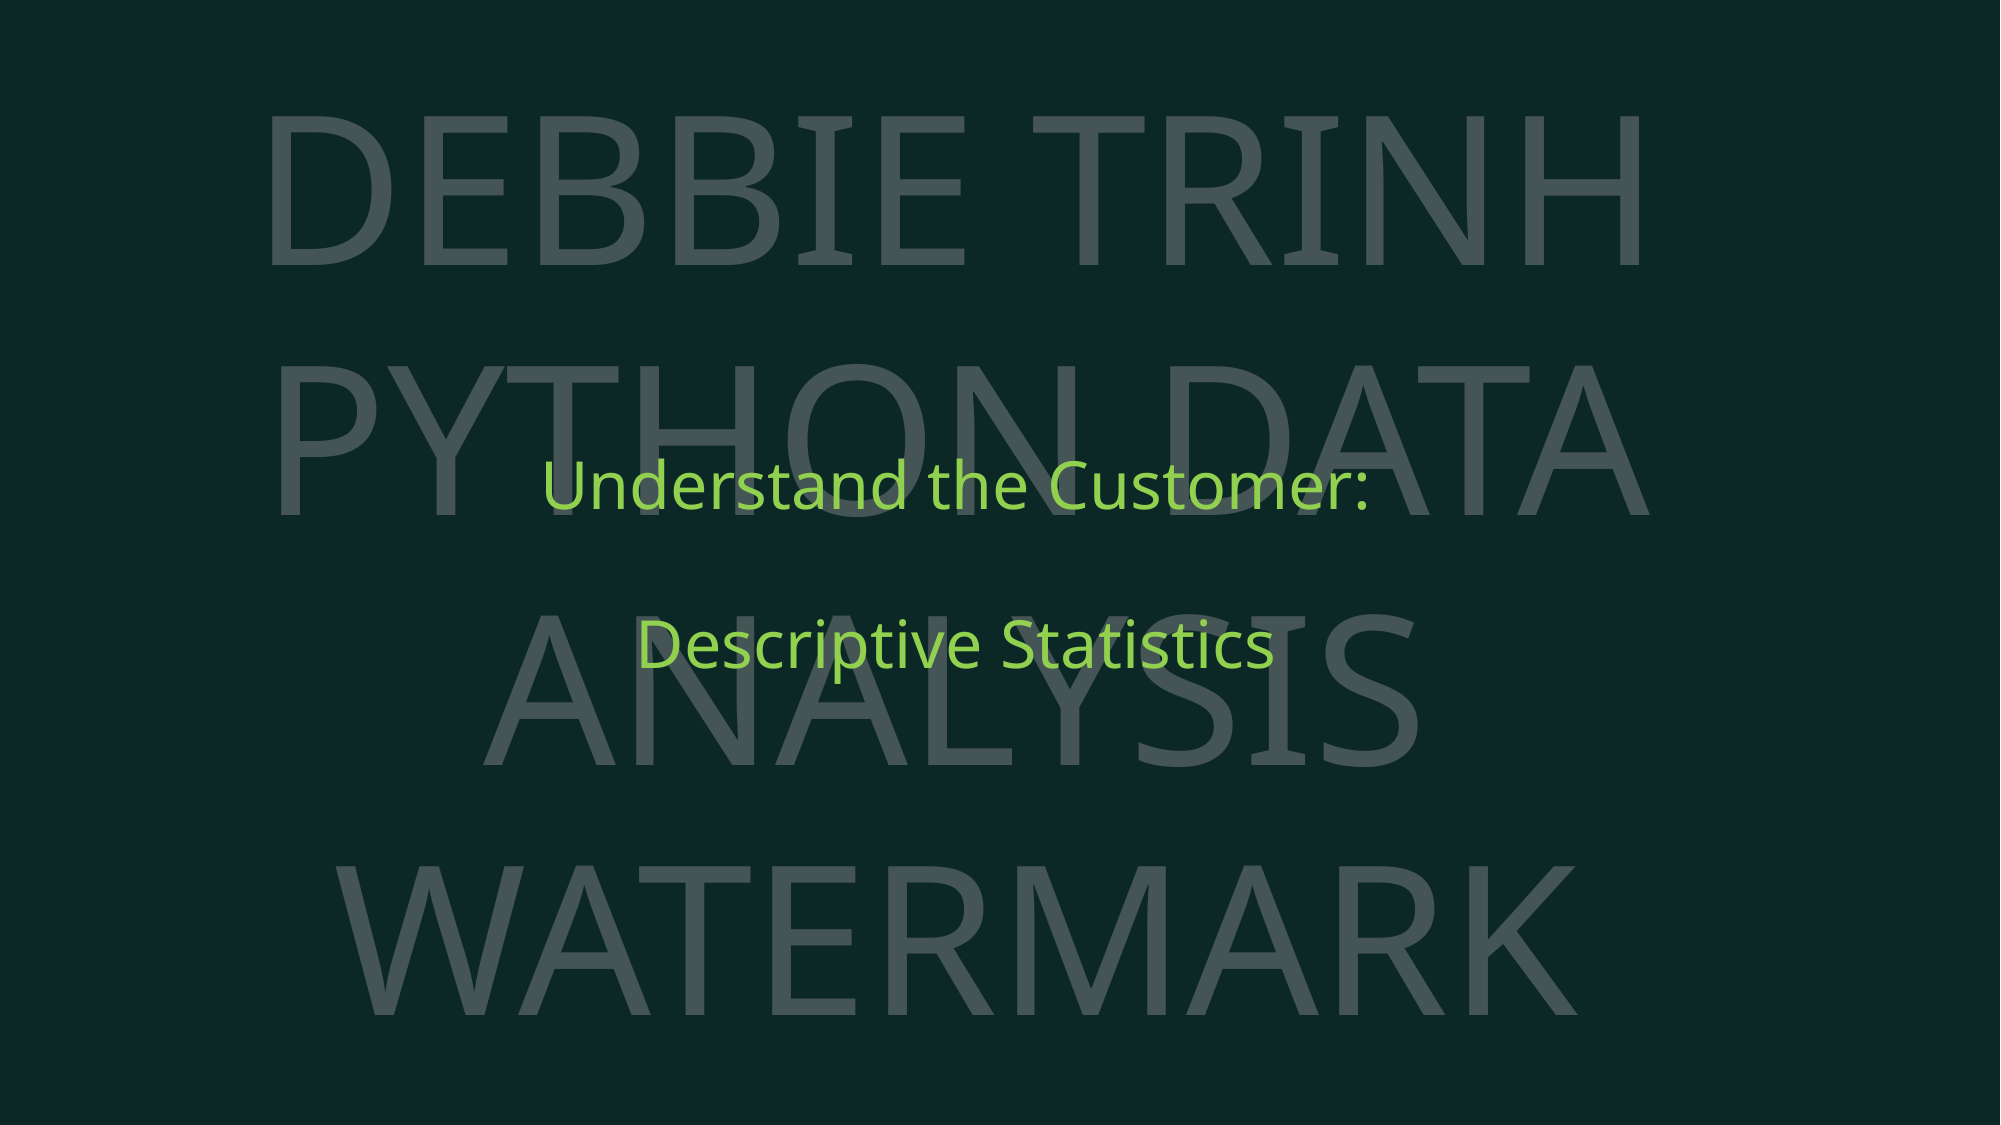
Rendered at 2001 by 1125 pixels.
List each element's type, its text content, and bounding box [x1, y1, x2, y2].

text_box DEBBIE TRINH PYTHON DATA ANALYSIS WATERMARK [11, 49, 1900, 1065]
title Understand the Customer: Descriptive Statistics [136, 441, 1776, 684]
